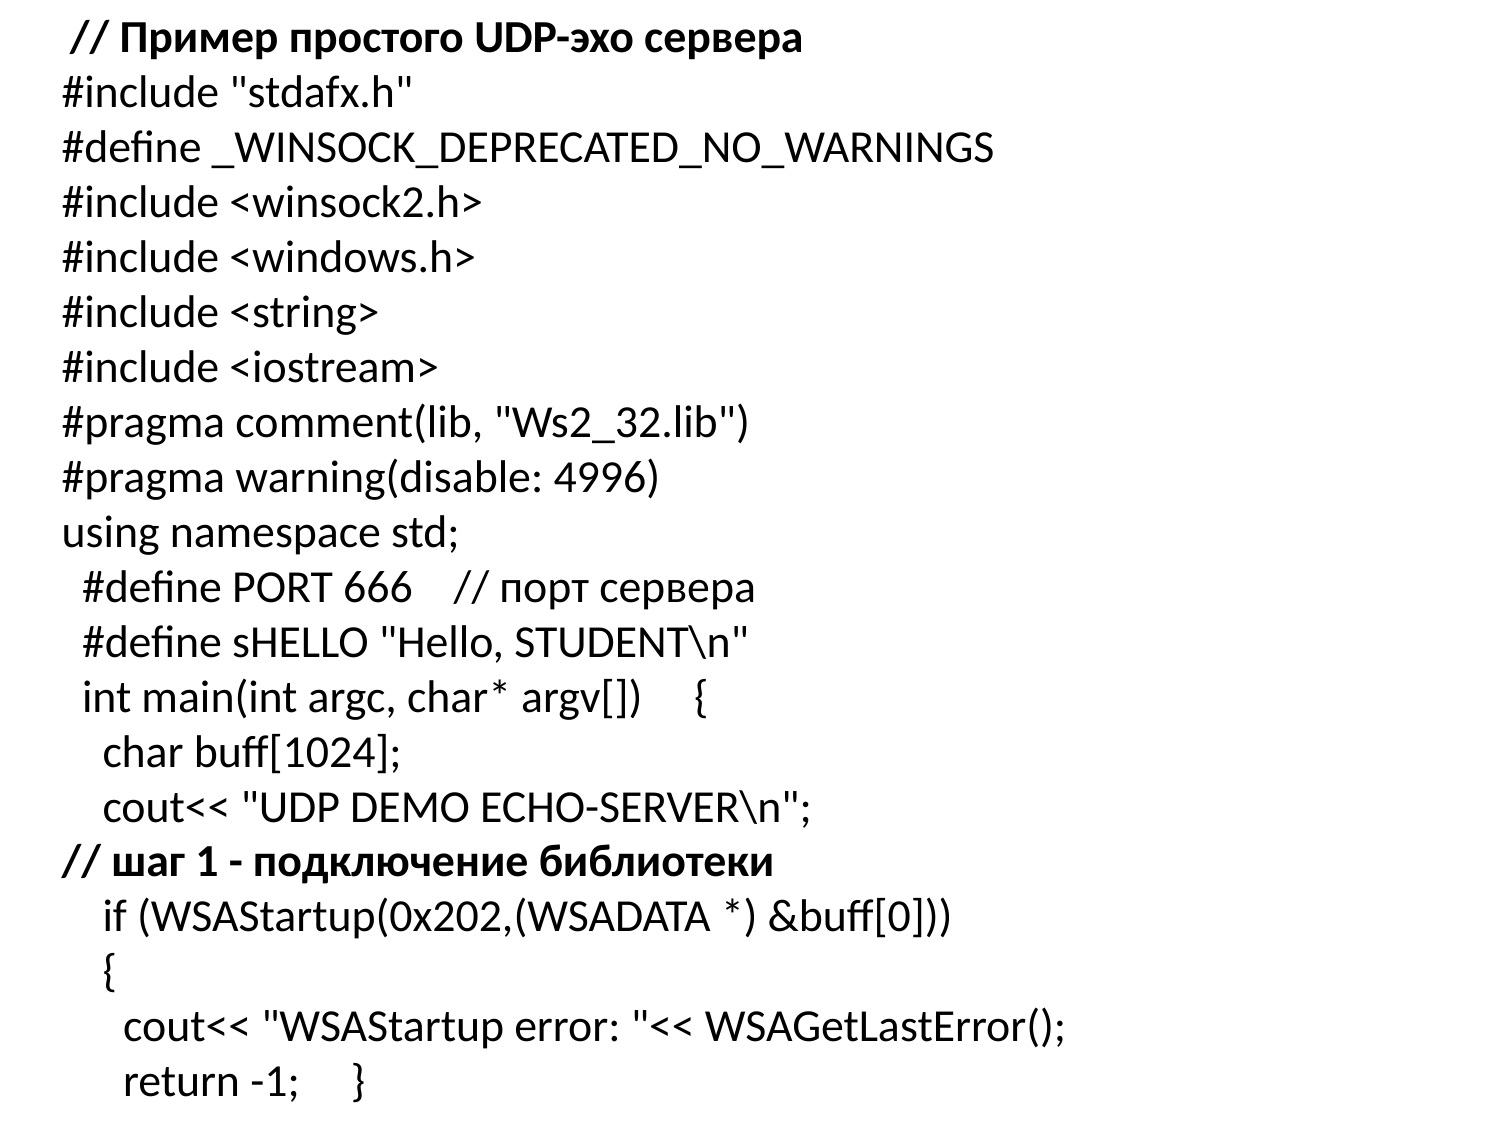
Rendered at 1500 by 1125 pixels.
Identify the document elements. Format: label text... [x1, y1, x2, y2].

text_box // Пример простого UDP-эхо сервера #include "stdafx.h" #define _WINSOCK_DEPRECATED_NO_WARNINGS #include <winsock2.h> #include <windows.h> #include <string> #include <iostream> #pragma comment(lib, "Ws2_32.lib") #pragma warning(disable: 4996) using namespace std; #define PORT 666 // порт сервера #define sHELLO "Hello, STUDENT\n" int main(int argc, char* argv[]) { char buff[1024]; cout<< "UDP DEMO ECHO-SERVER\n"; // шаг 1 - подключение библиотеки if (WSAStartup(0x202,(WSADATA *) &buff[0])) { cout<< "WSAStartup error: "<< WSAGetLastError(); return -1; } [46, 0, 1442, 1114]
